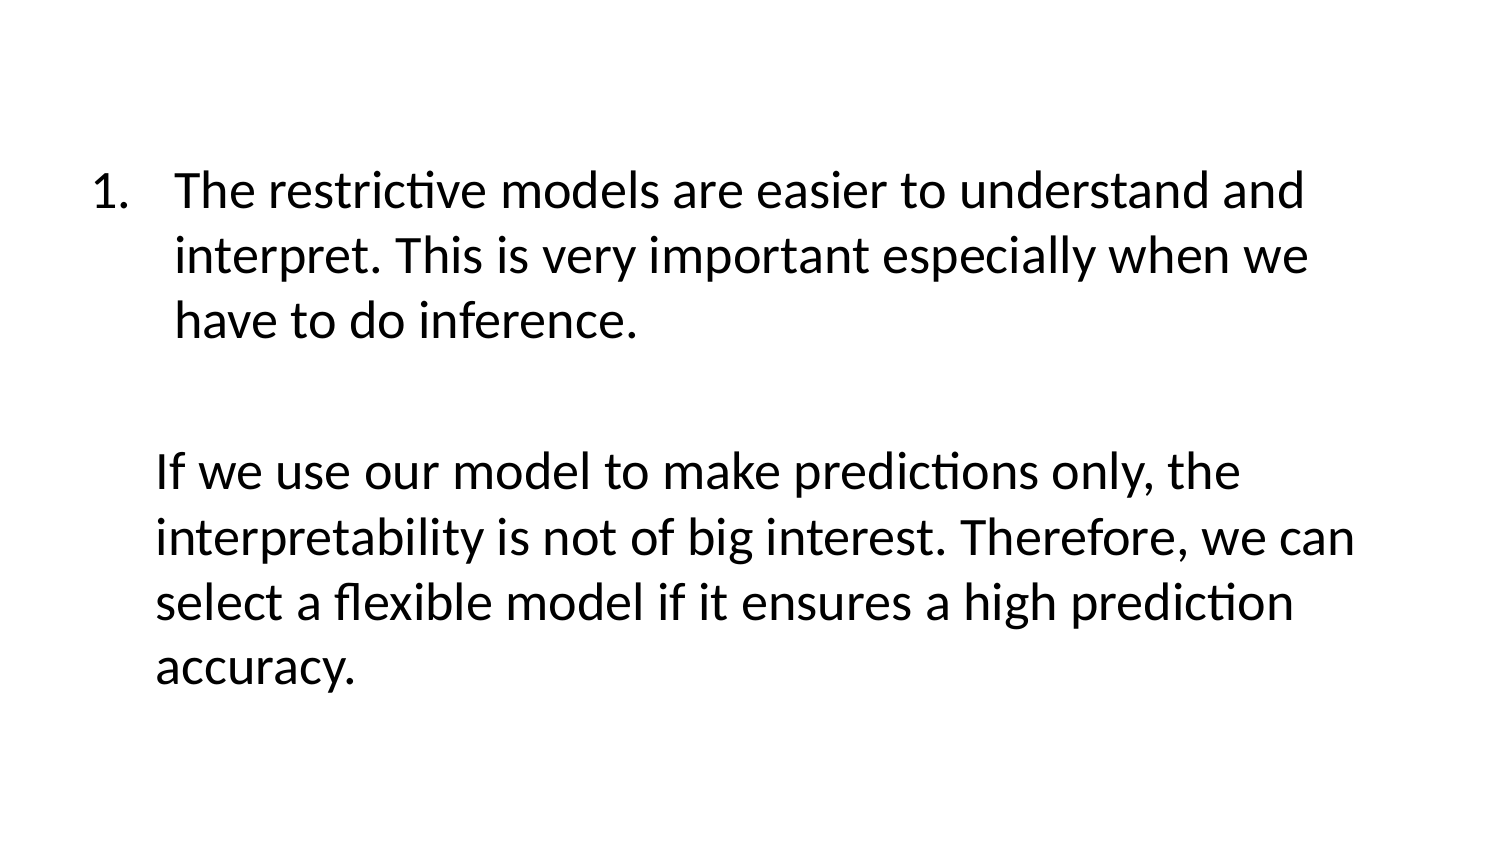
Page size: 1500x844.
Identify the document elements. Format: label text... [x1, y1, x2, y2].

list The restrictive models are easier to understand and interpret. This is very important especially when we have to do inference. If we use our model to make predictions only, the interpretability is not of big interest. Therefore, we can select a flexible model if it ensures a high prediction accuracy. [75, 146, 1425, 735]
